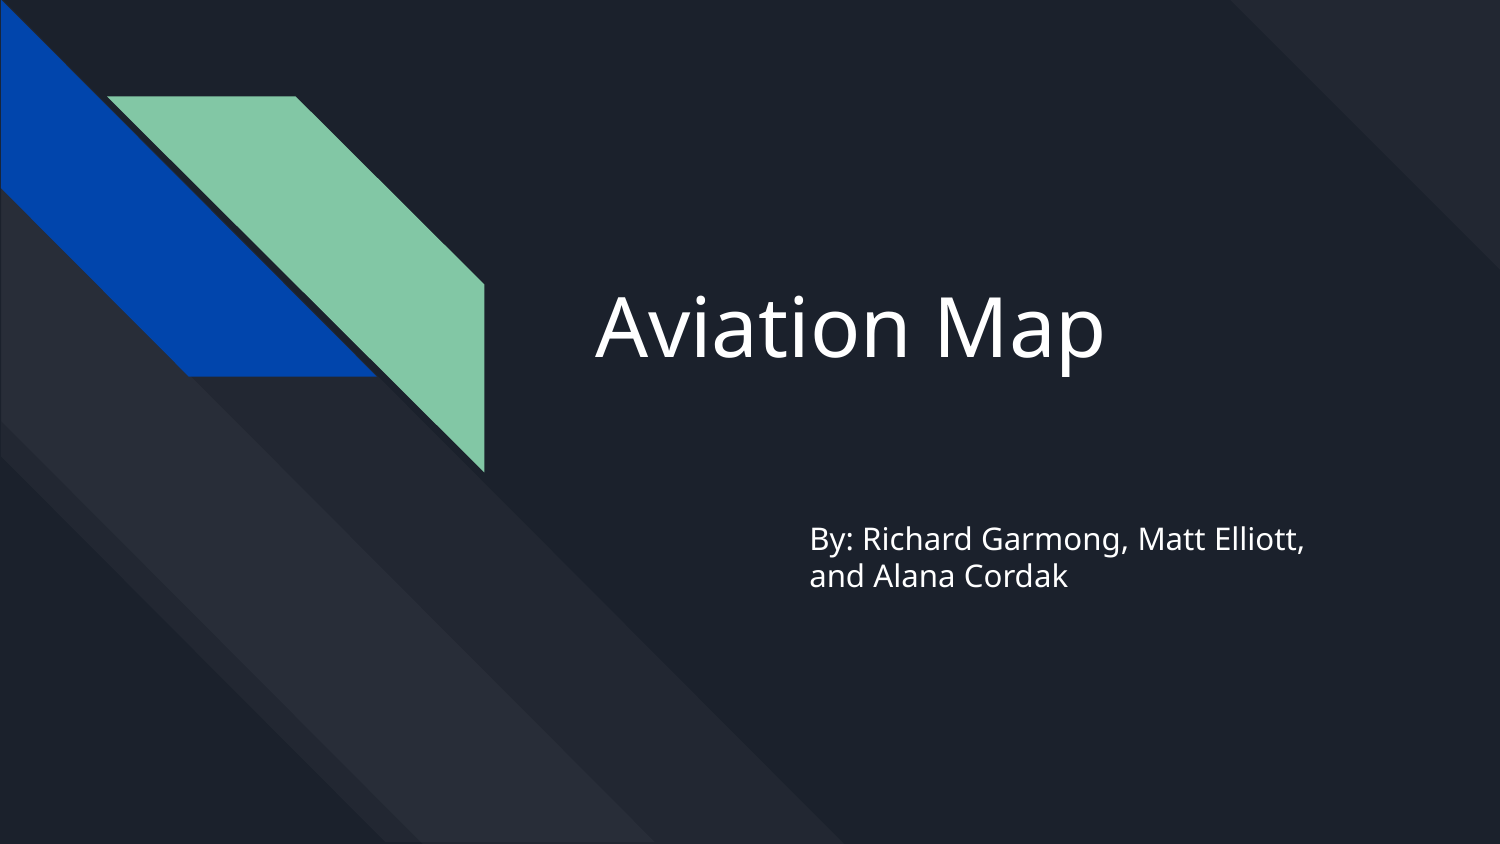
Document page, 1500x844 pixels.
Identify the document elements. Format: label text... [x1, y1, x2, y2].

title Aviation Map [580, 258, 1404, 518]
subtitle By: Richard Garmong, Matt Elliott, and Alana Cordak [794, 504, 1364, 588]
